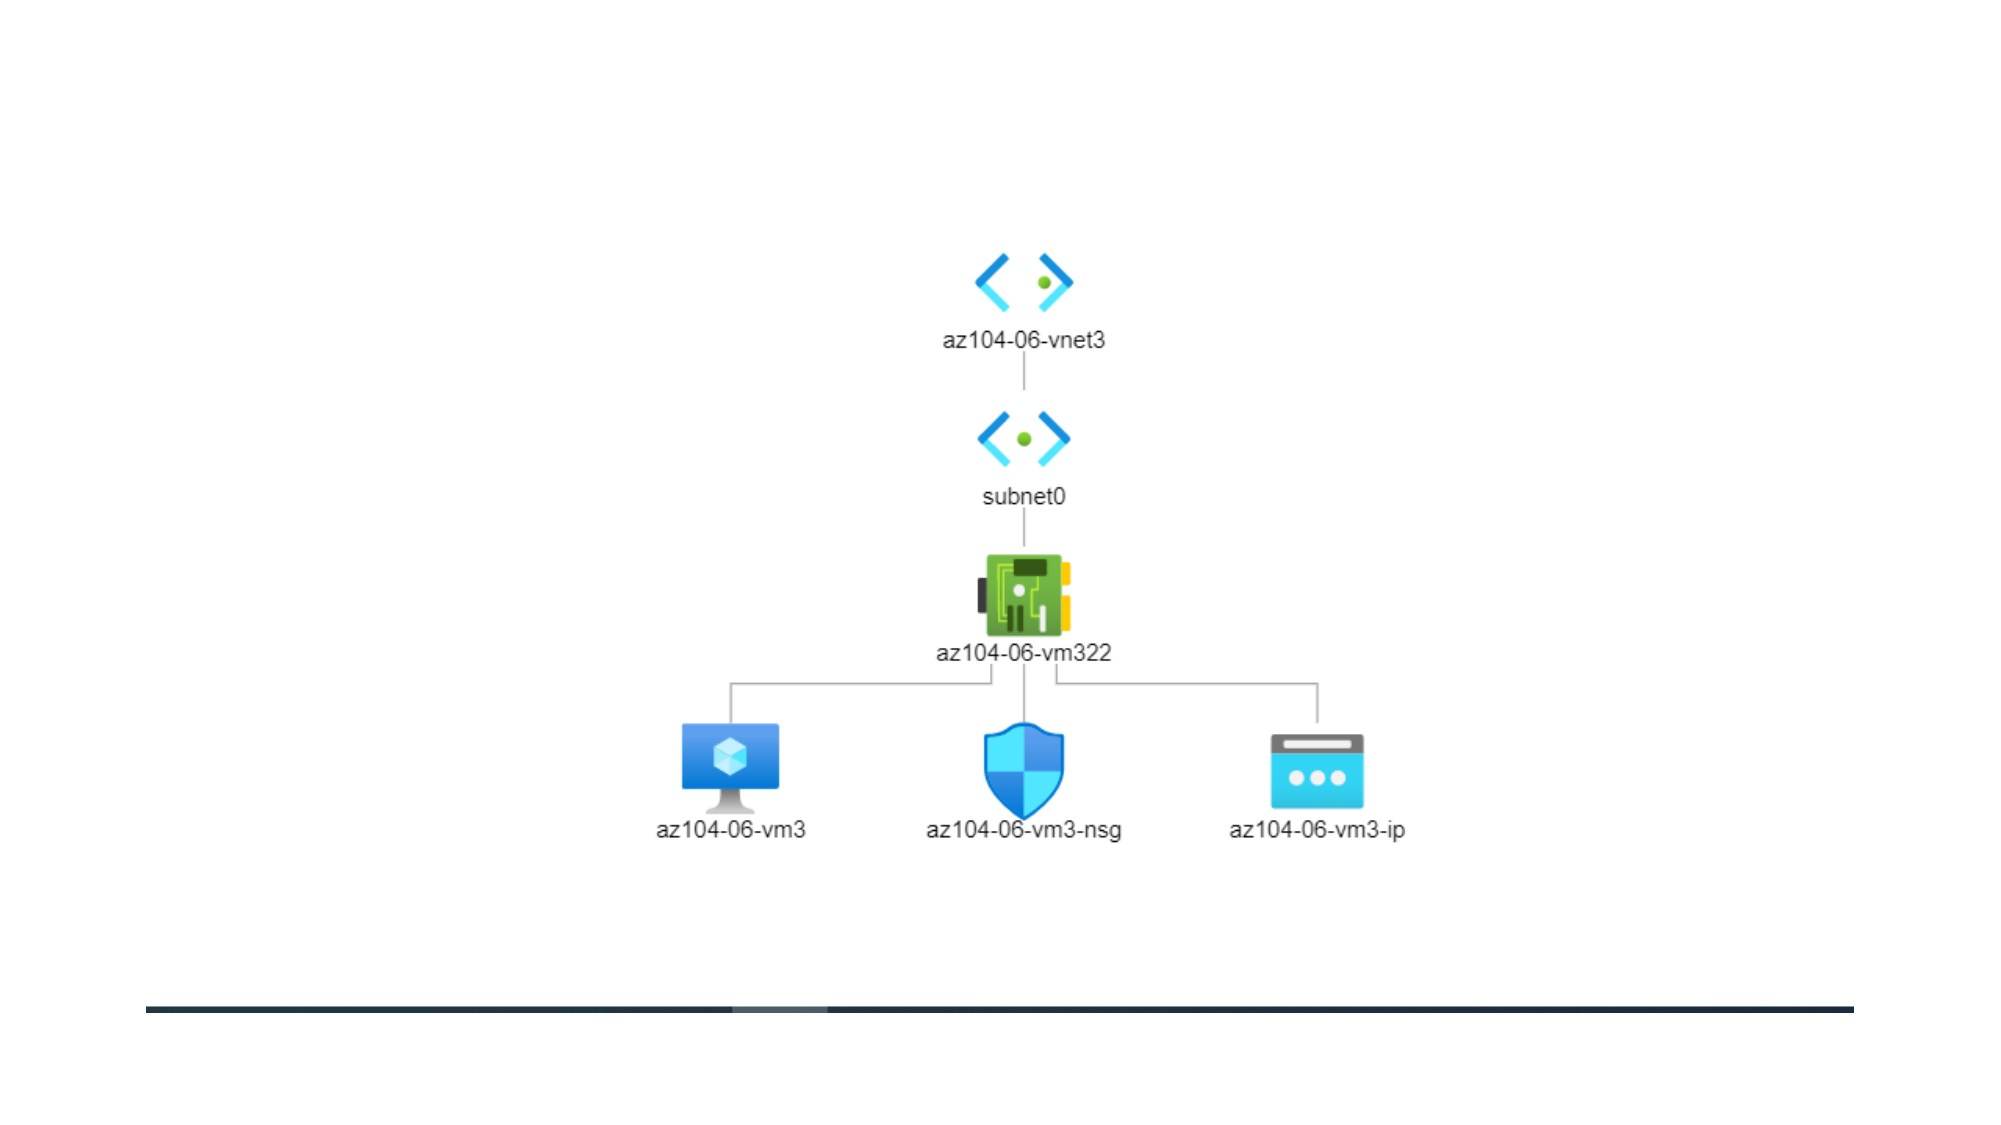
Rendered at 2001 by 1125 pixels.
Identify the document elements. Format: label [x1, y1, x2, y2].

picture [146, 112, 1854, 1013]
